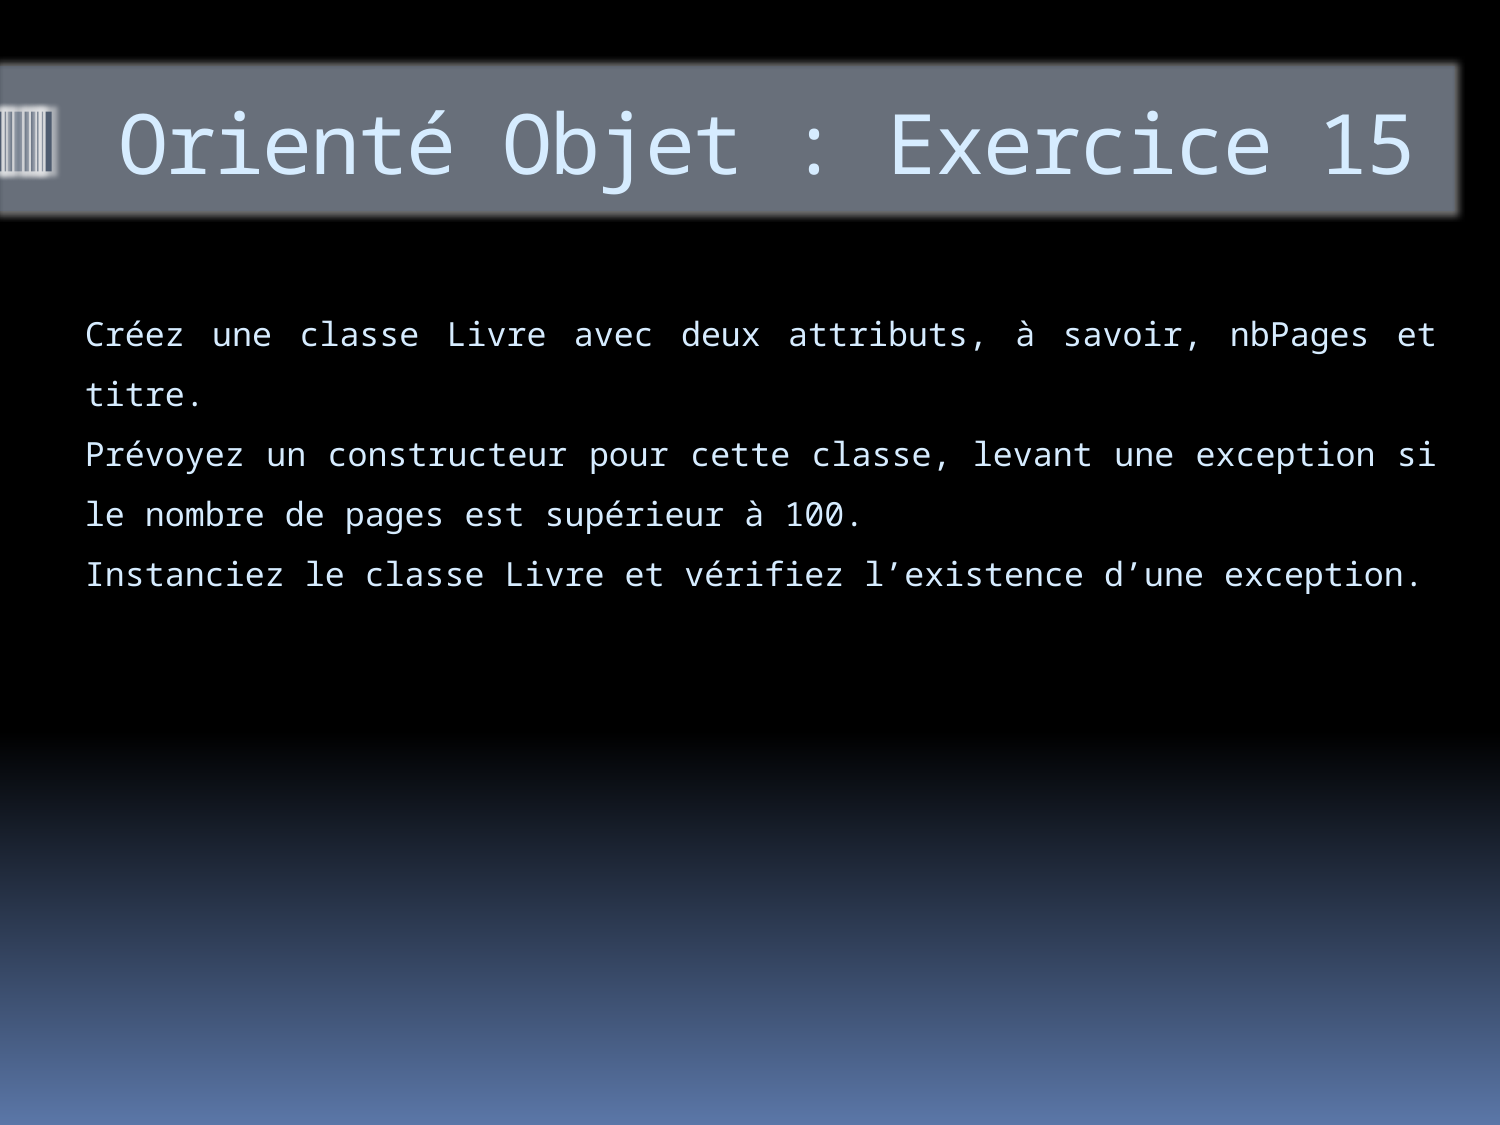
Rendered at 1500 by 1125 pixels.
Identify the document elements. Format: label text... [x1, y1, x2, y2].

text_box Créez une classe Livre avec deux attributs, à savoir, nbPages et titre. Prévoyez un constructeur pour cette classe, levant une exception si le nombre de pages est supérieur à 100. Instanciez le classe Livre et vérifiez l’existence d’une exception. [70, 286, 1454, 601]
title Orienté Objet : Exercice 15 [82, 83, 1454, 234]
